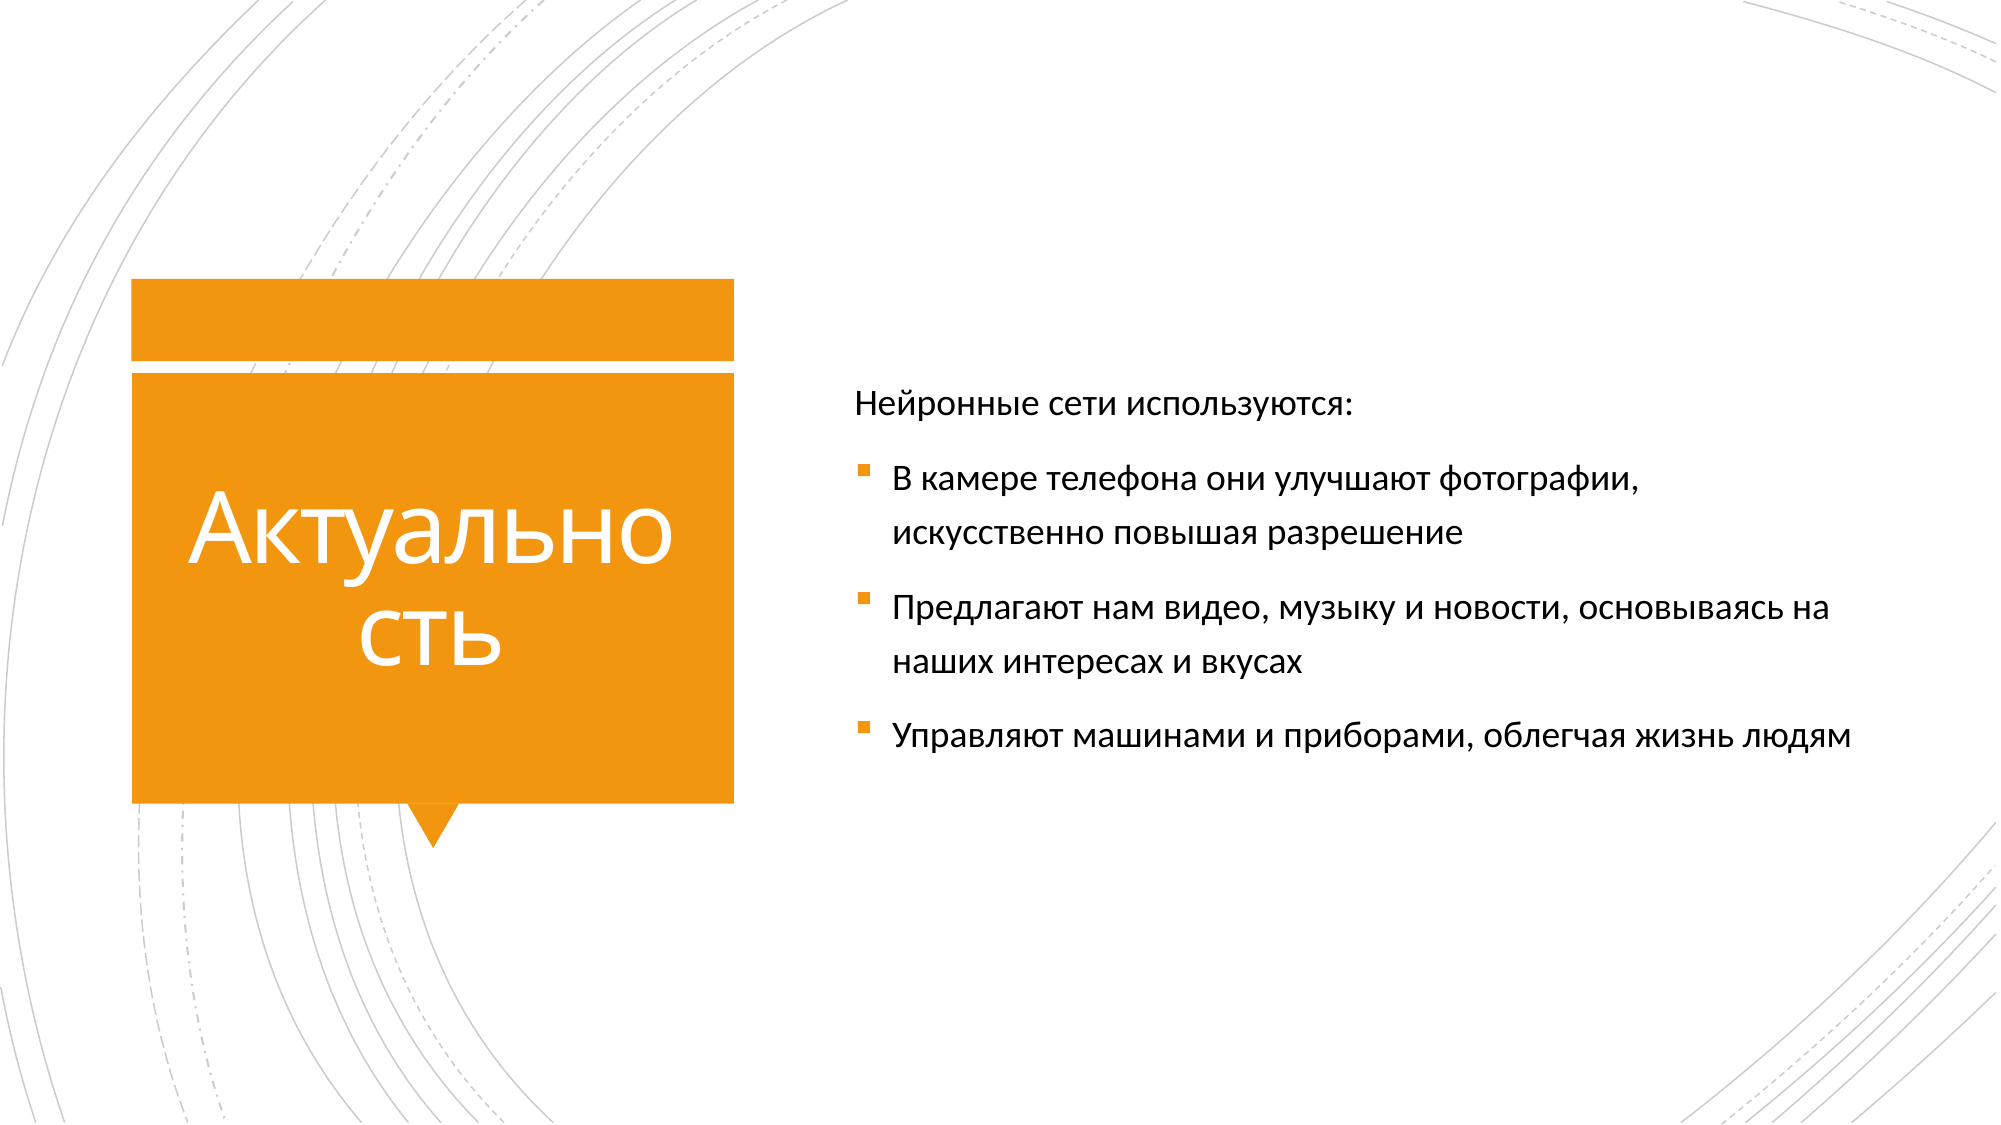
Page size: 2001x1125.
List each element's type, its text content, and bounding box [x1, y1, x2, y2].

list Нейронные сети используются: В камере телефона они улучшают фотографии, искусственно повышая разрешение Предлагают нам видео, музыку и новости, основываясь на наших интересах и вкусах Управляют машинами и приборами, облегчая жизнь людям [839, 131, 1871, 993]
title Актуальность [129, 382, 733, 786]
